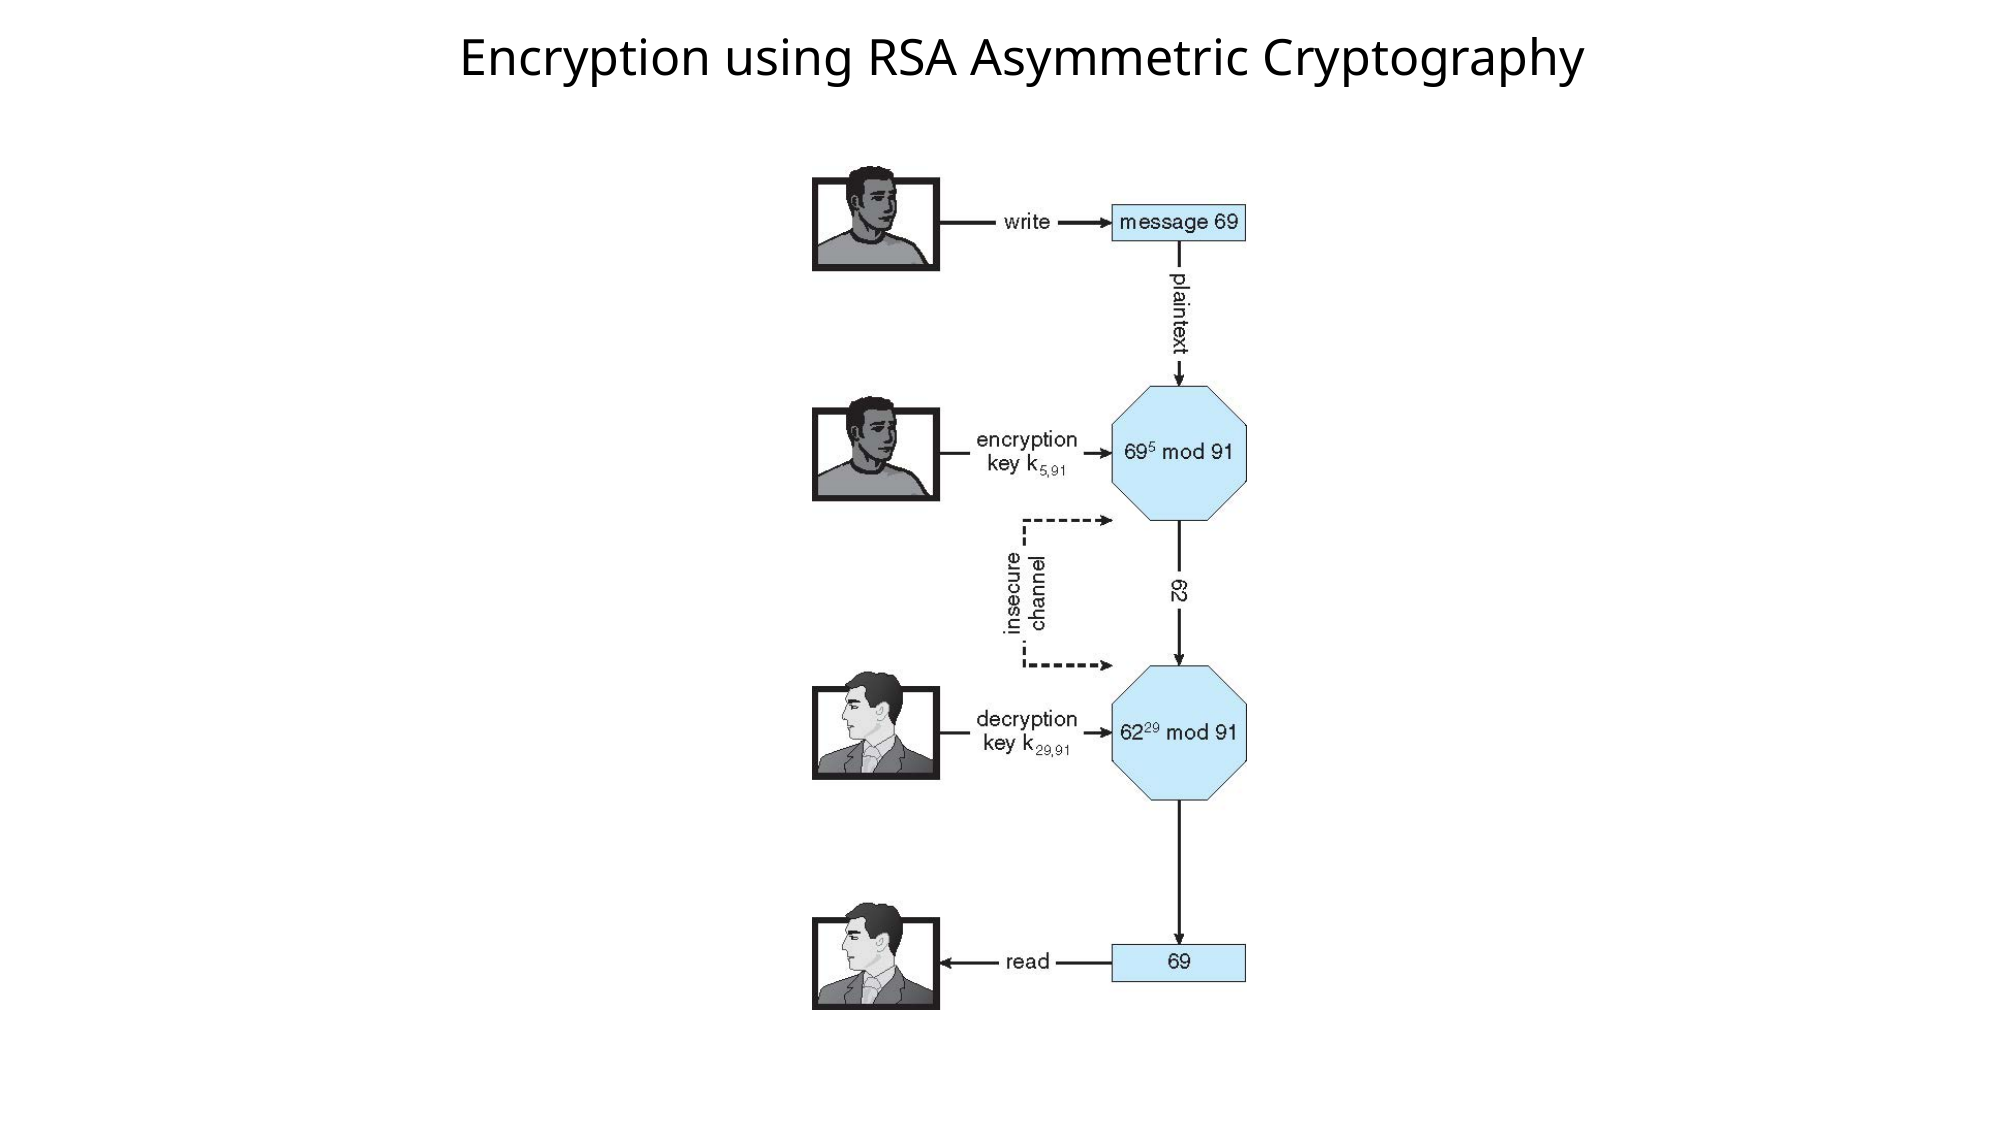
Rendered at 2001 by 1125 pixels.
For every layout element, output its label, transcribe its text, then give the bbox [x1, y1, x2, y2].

picture [812, 166, 1247, 1010]
title Encryption using RSA Asymmetric Cryptography [444, 11, 1750, 107]
